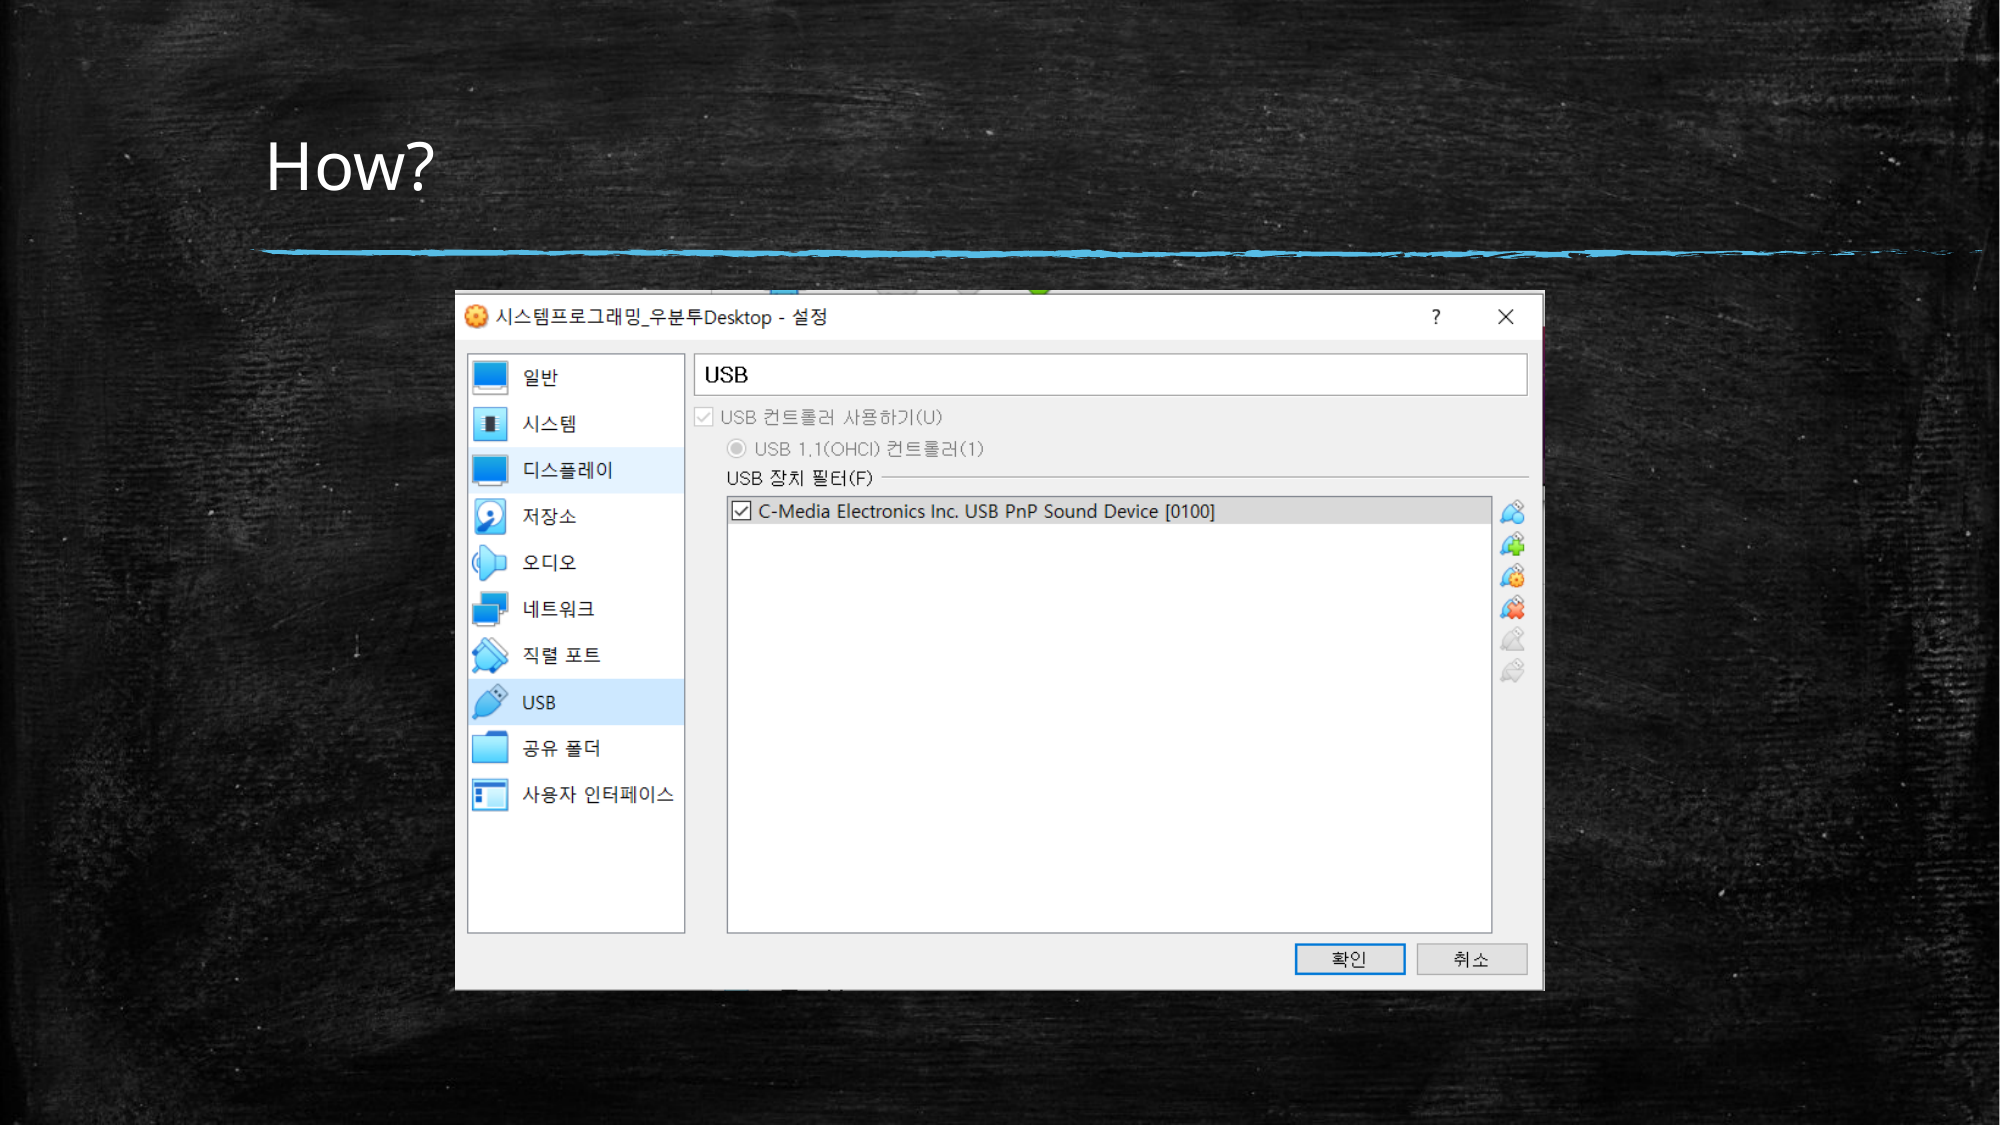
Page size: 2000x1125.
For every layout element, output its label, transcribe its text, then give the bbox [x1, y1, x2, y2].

picture [454, 290, 1545, 991]
title How? [249, 45, 1750, 213]
